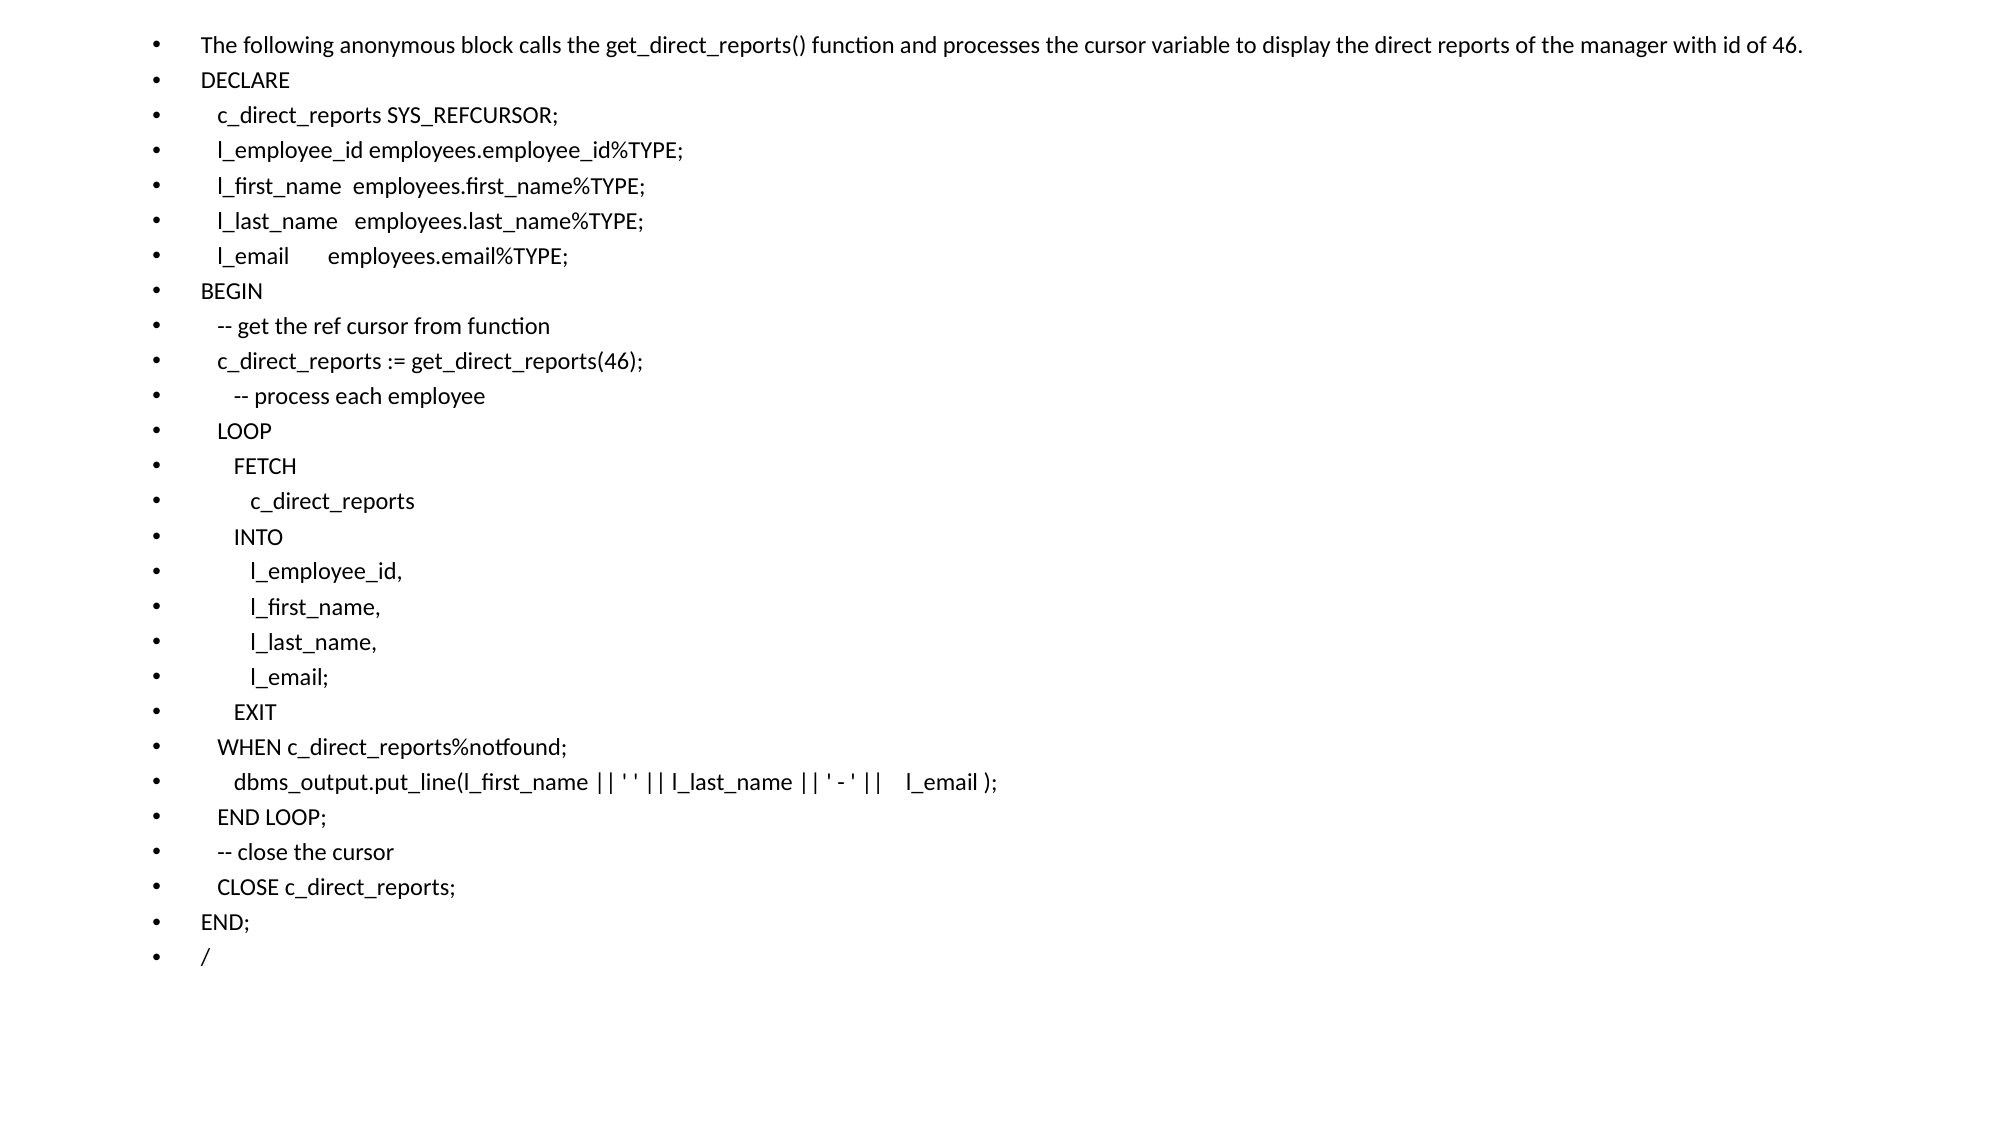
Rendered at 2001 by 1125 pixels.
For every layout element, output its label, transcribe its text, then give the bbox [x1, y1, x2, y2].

list The following anonymous block calls the get_direct_reports() function and processes the cursor variable to display the direct reports of the manager with id of 46. DECLARE c_direct_reports SYS_REFCURSOR; l_employee_id employees.employee_id%TYPE; l_first_name employees.first_name%TYPE; l_last_name employees.last_name%TYPE; l_email employees.email%TYPE; BEGIN -- get the ref cursor from function c_direct_reports := get_direct_reports(46); -- process each employee LOOP FETCH c_direct_reports INTO l_employee_id, l_first_name, l_last_name, l_email; EXIT WHEN c_direct_reports%notfound; dbms_output.put_line(l_first_name || ' ' || l_last_name || ' - ' || l_email ); END LOOP; -- close the cursor CLOSE c_direct_reports; END; / [137, 25, 1863, 1014]
